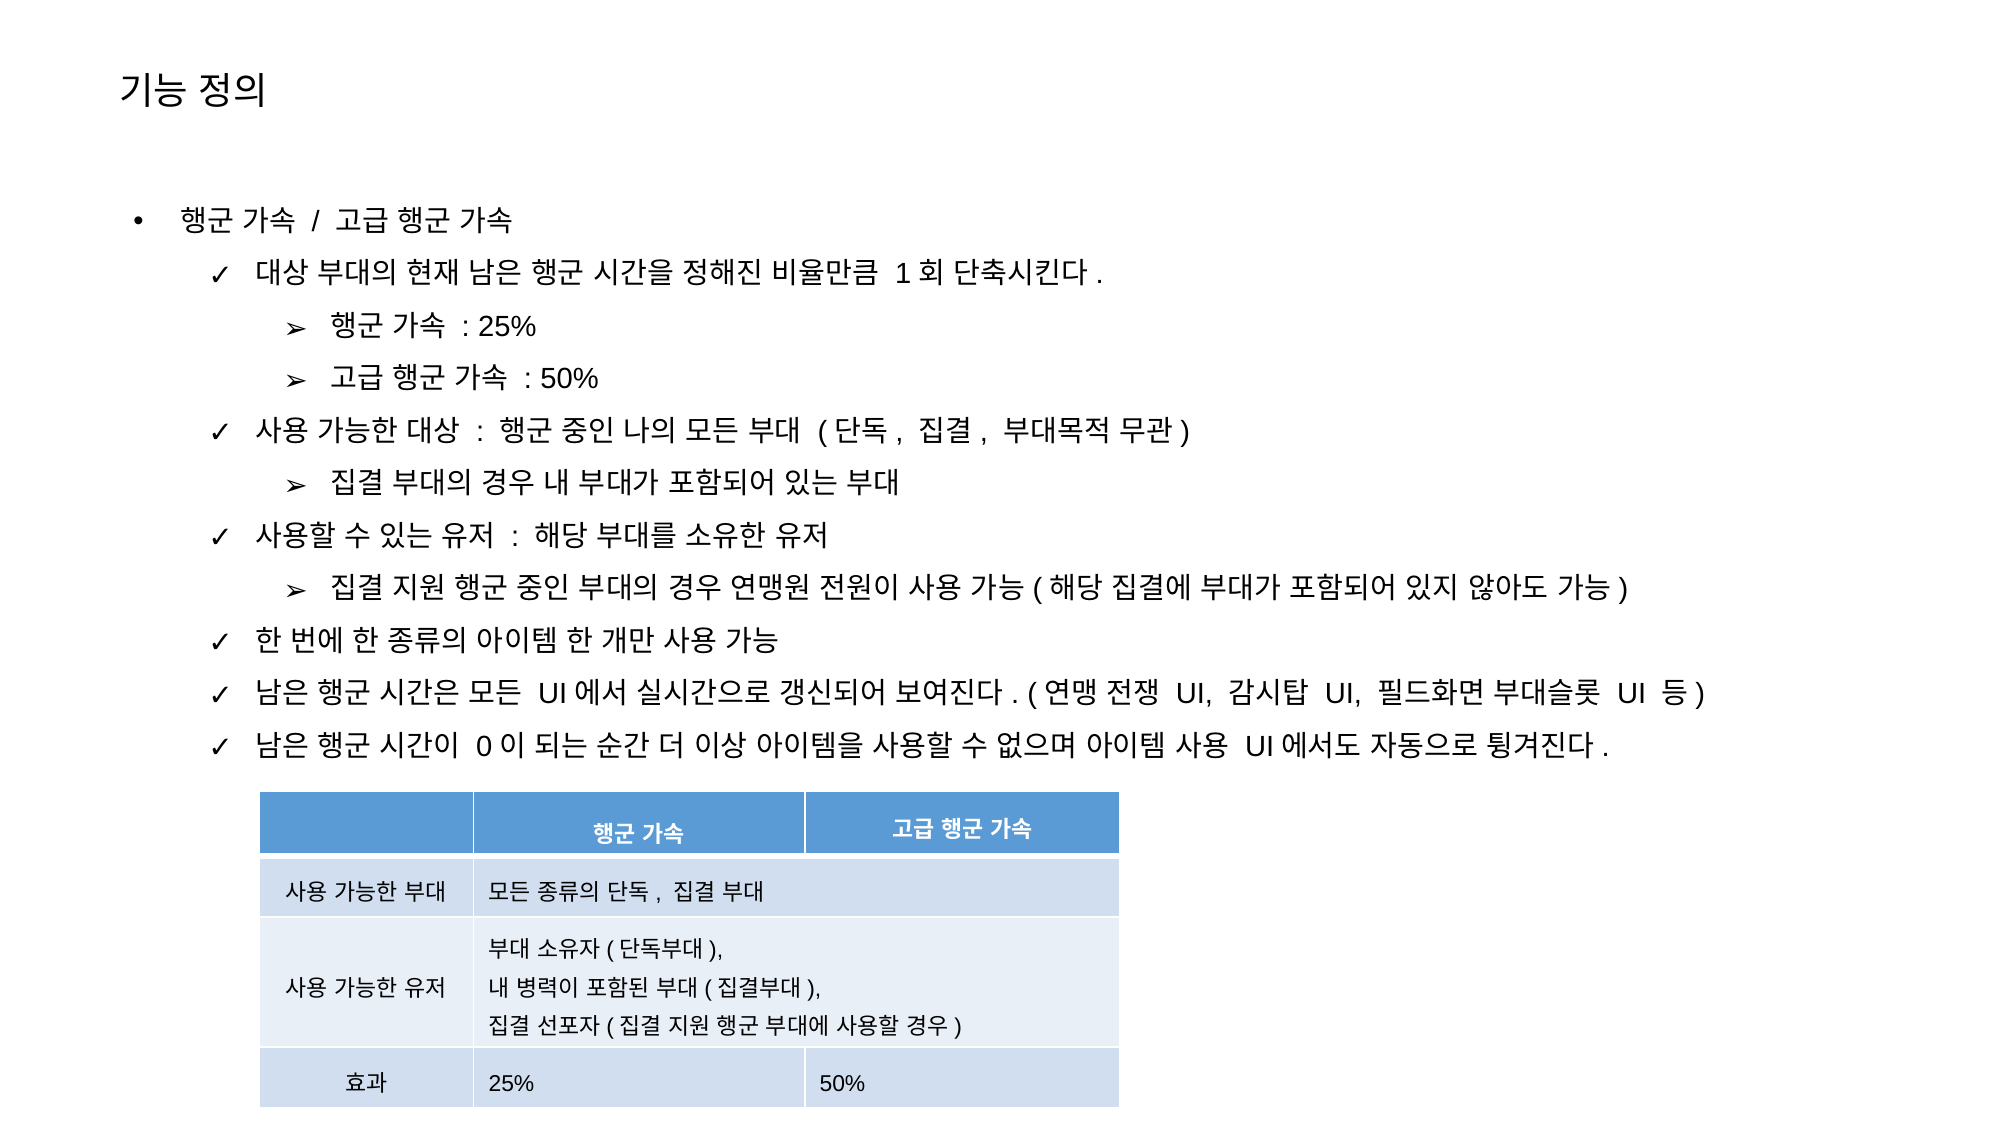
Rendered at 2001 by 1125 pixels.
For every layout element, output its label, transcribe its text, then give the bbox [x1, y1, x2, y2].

table_cell 사용 가능한 유저 [260, 918, 473, 1046]
table_cell 모든 종류의 단독, 집결 부대 [474, 859, 1119, 916]
table_cell 부대 소유자(단독부대), 내 병력이 포함된 부대(집결부대), 집결 선포자(집결 지원 행군 부대에 사용할 경우) [474, 918, 1119, 1046]
table_header [260, 792, 473, 853]
table_cell 효과 [260, 1048, 473, 1107]
table_cell 25% [474, 1048, 804, 1107]
text_box 기능 정의 [104, 59, 300, 121]
table_header 행군 가속 [474, 792, 804, 853]
table_cell 사용 가능한 부대 [260, 859, 473, 916]
table_cell 50% [806, 1048, 1119, 1107]
table_header 고급 행군 가속 [806, 792, 1119, 853]
text_box 행군 가속 / 고급 행군 가속 대상 부대의 현재 남은 행군 시간을 정해진 비율만큼 1회 단축시킨다. 행군 가속 : 25% 고급 행군 가속 : 50% 사용 가능한 대상 : 행군 중인 나의 모든 부대 (단독, 집결, 부대목적 무관) 집결 부대의 경우 내 부대가 포함되어 있는 부대 사용할 수 있는 유저 : 해당 부대를 소유한 유저 집결 지원 행군 중인 부대의 경우 연맹원 전원이 사용 가능(해당 집결에 부대가 포함되어 있지 않아도 가능) 한 번에 한 종류의 아이템 한 개만 사용 가능 남은 행군 시간은 모든 UI에서 실시간으로 갱신되어 보여진다. (연맹 전쟁 UI, 감시탑 UI, 필드화면 부대슬롯 UI 등) 남은 행군 시간이 0이 되는 순간 더 이상 아이템을 사용할 수 없으며 아이템 사용 UI에서도 자동으로 튕겨진다. [118, 177, 1791, 776]
